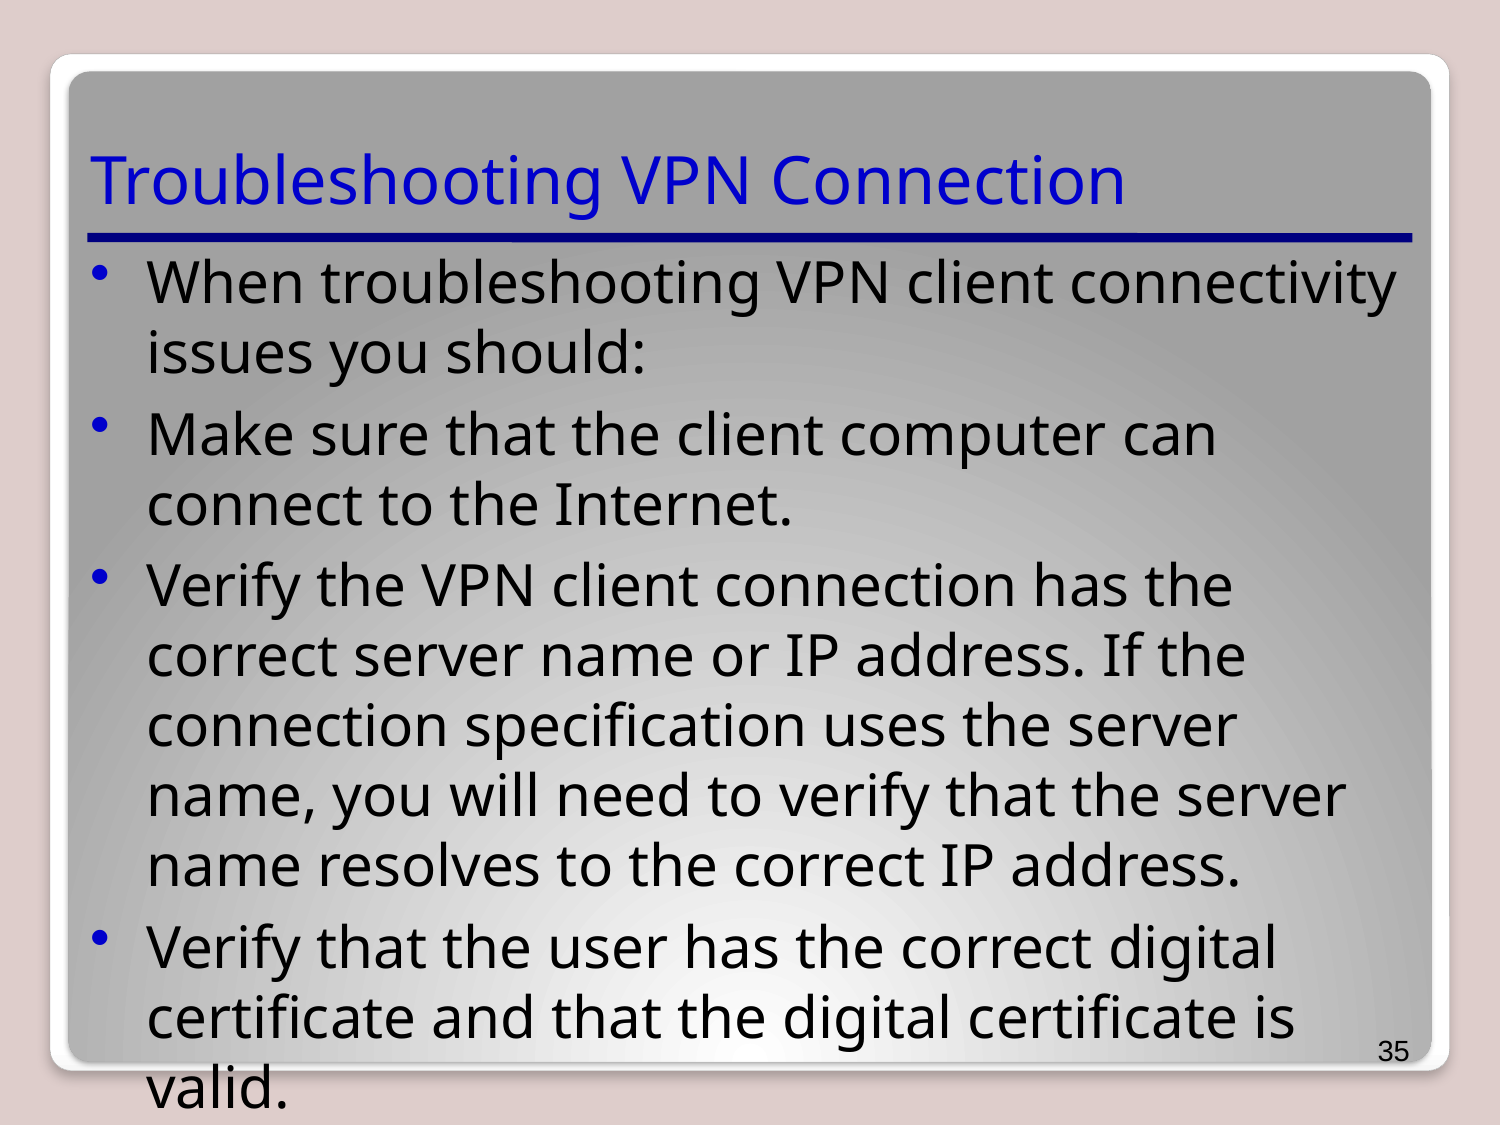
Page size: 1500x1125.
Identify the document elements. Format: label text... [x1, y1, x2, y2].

list When troubleshooting VPN client connectivity issues you should: Make sure that the client computer can connect to the Internet. Verify the VPN client connection has the correct server name or IP address. If the connection specification uses the server name, you will need to verify that the server name resolves to the correct IP address. Verify that the user has the correct digital certificate and that the digital certificate is valid. [74, 237, 1426, 1063]
title Troubleshooting VPN Connection [74, 74, 1426, 226]
slide_number 35 [1074, 1024, 1426, 1103]
